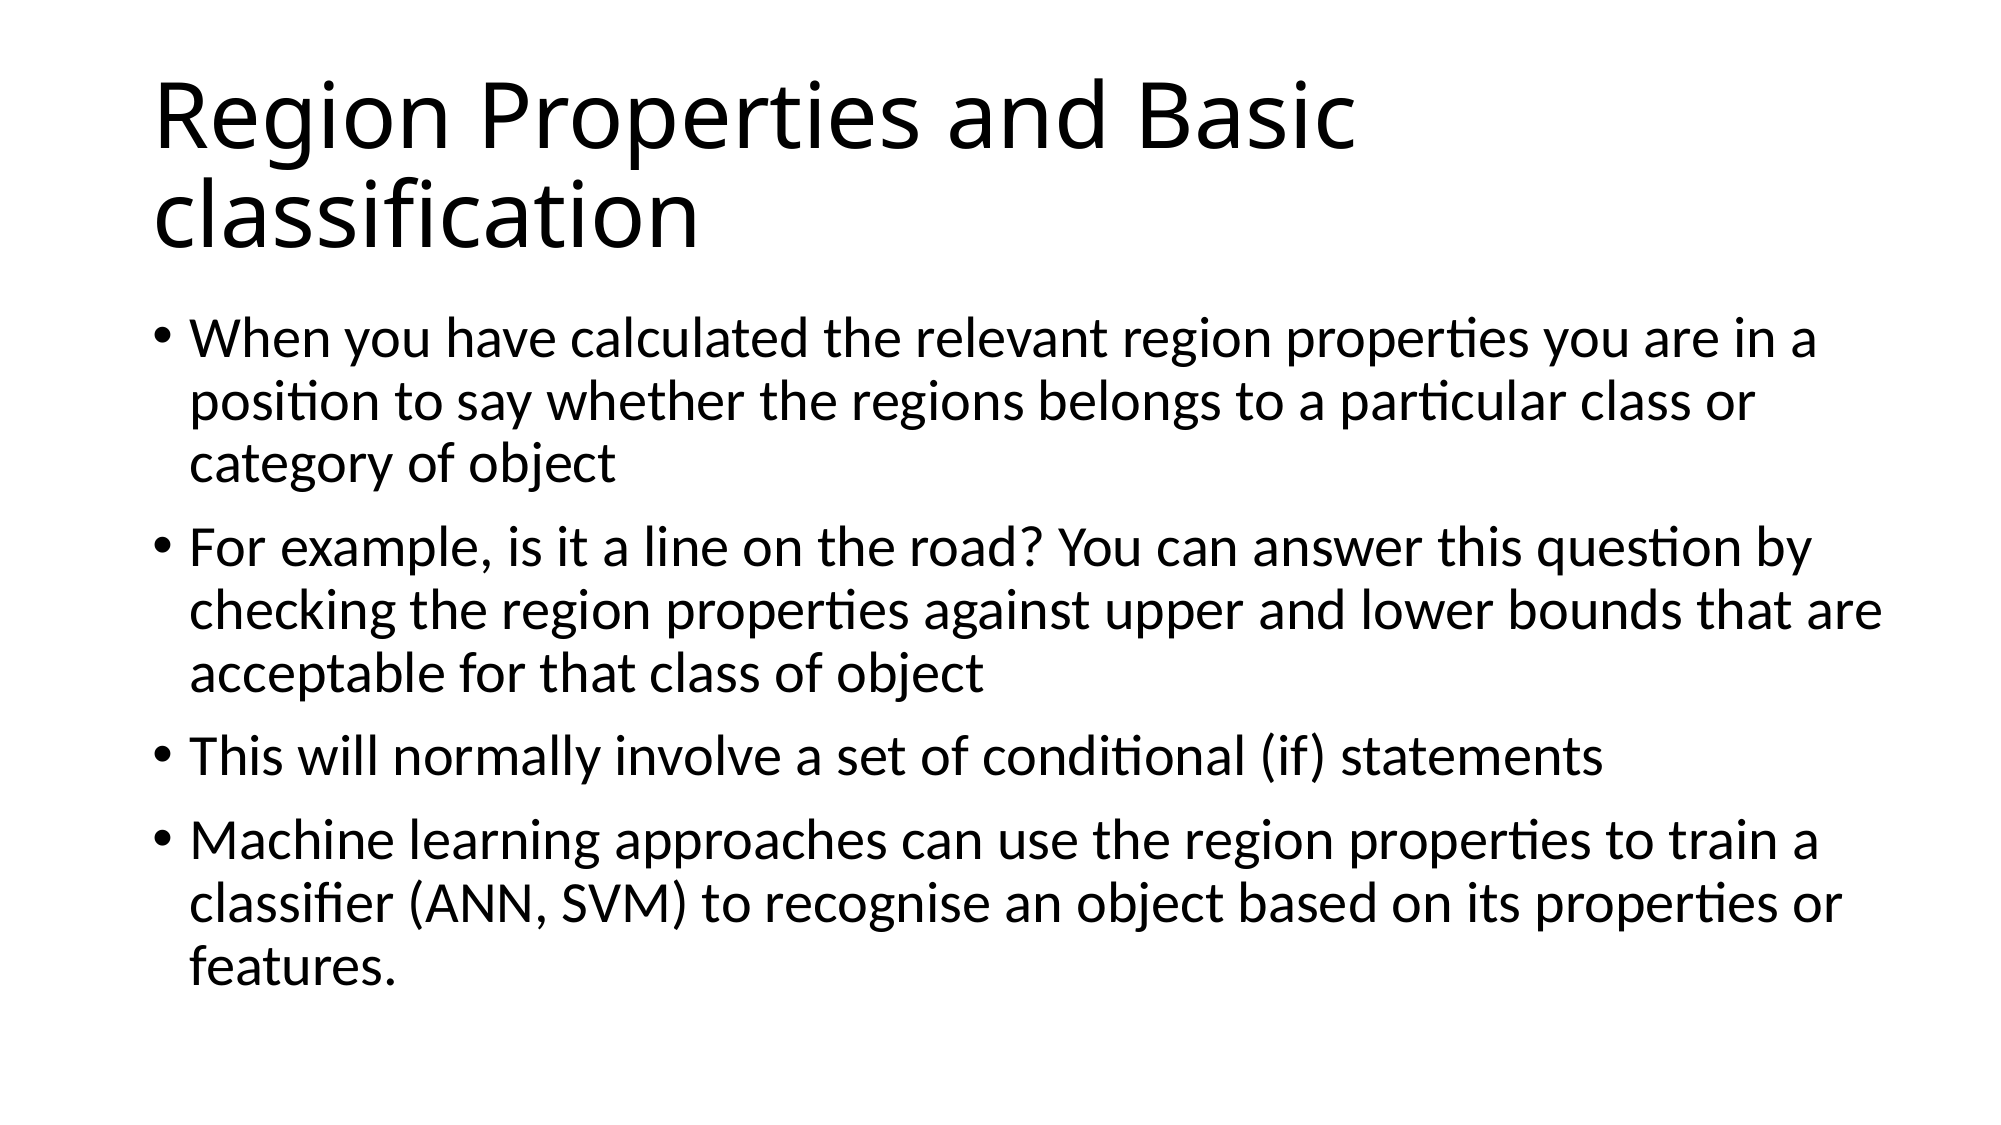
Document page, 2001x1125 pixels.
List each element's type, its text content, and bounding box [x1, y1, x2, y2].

title Region Properties and Basic classification [137, 59, 1879, 278]
list When you have calculated the relevant region properties you are in a position to say whether the regions belongs to a particular class or category of object For example, is it a line on the road? You can answer this question by checking the region properties against upper and lower bounds that are acceptable for that class of object This will normally involve a set of conditional (if) statements Machine learning approaches can use the region properties to train a classifier (ANN, SVM) to recognise an object based on its properties or features. [137, 299, 1933, 1081]
